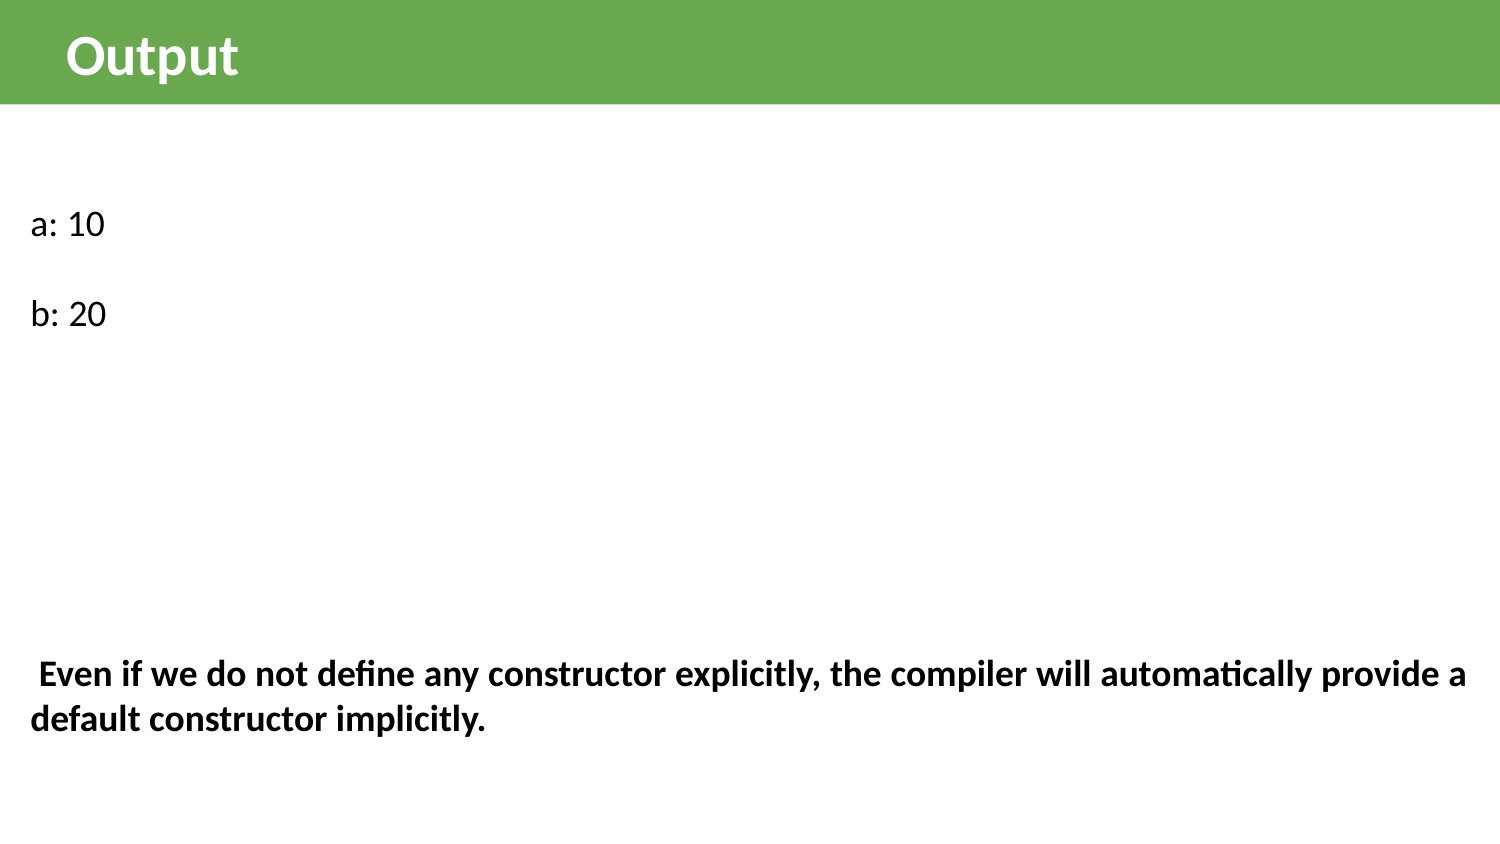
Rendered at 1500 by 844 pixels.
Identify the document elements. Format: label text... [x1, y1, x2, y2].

text_box Output [63, 15, 1203, 80]
text_box a: 10 b: 20 Even if we do not define any constructor explicitly, the compiler will automatically provide a default constructor implicitly. [15, 138, 1484, 794]
